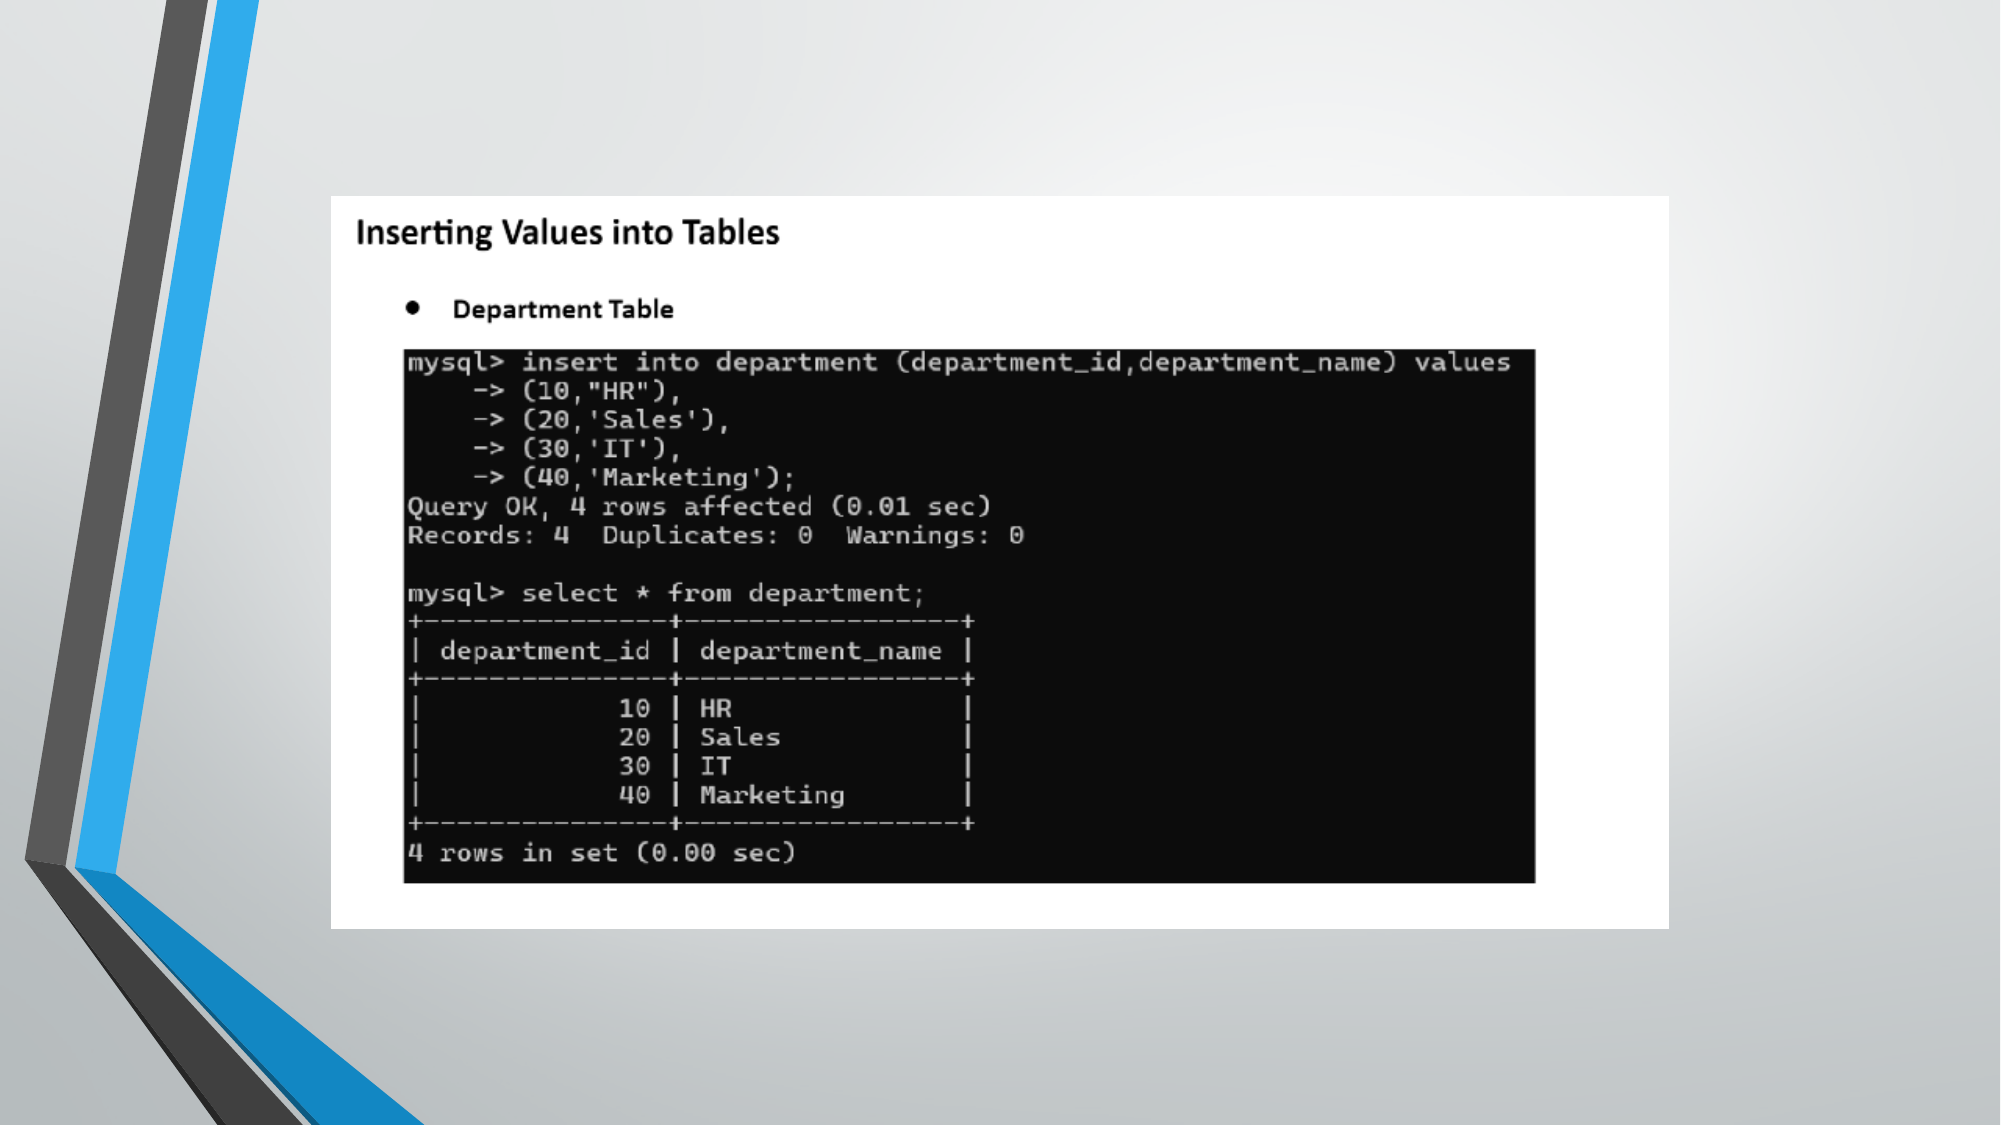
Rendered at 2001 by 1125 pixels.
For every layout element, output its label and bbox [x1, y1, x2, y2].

picture [330, 196, 1670, 929]
